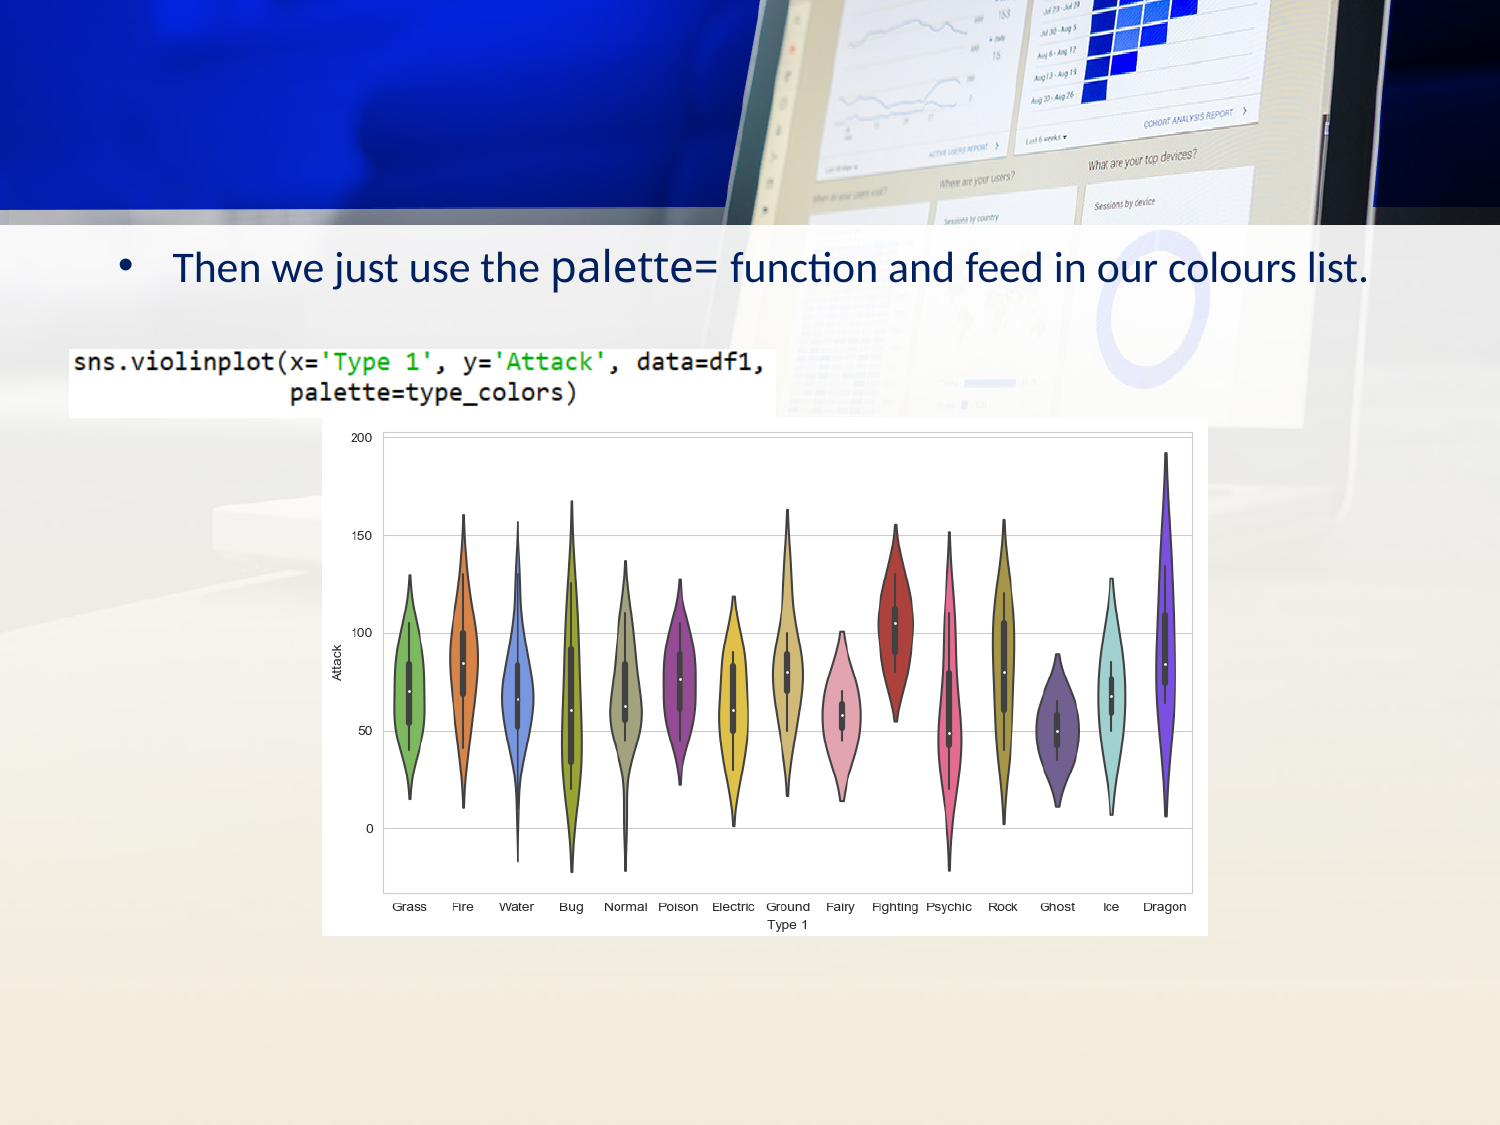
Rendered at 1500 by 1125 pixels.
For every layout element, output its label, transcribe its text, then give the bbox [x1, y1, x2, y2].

picture [0, 0, 1500, 1125]
list Then we just use the palette= function and feed in our colours list. [103, 230, 1397, 304]
